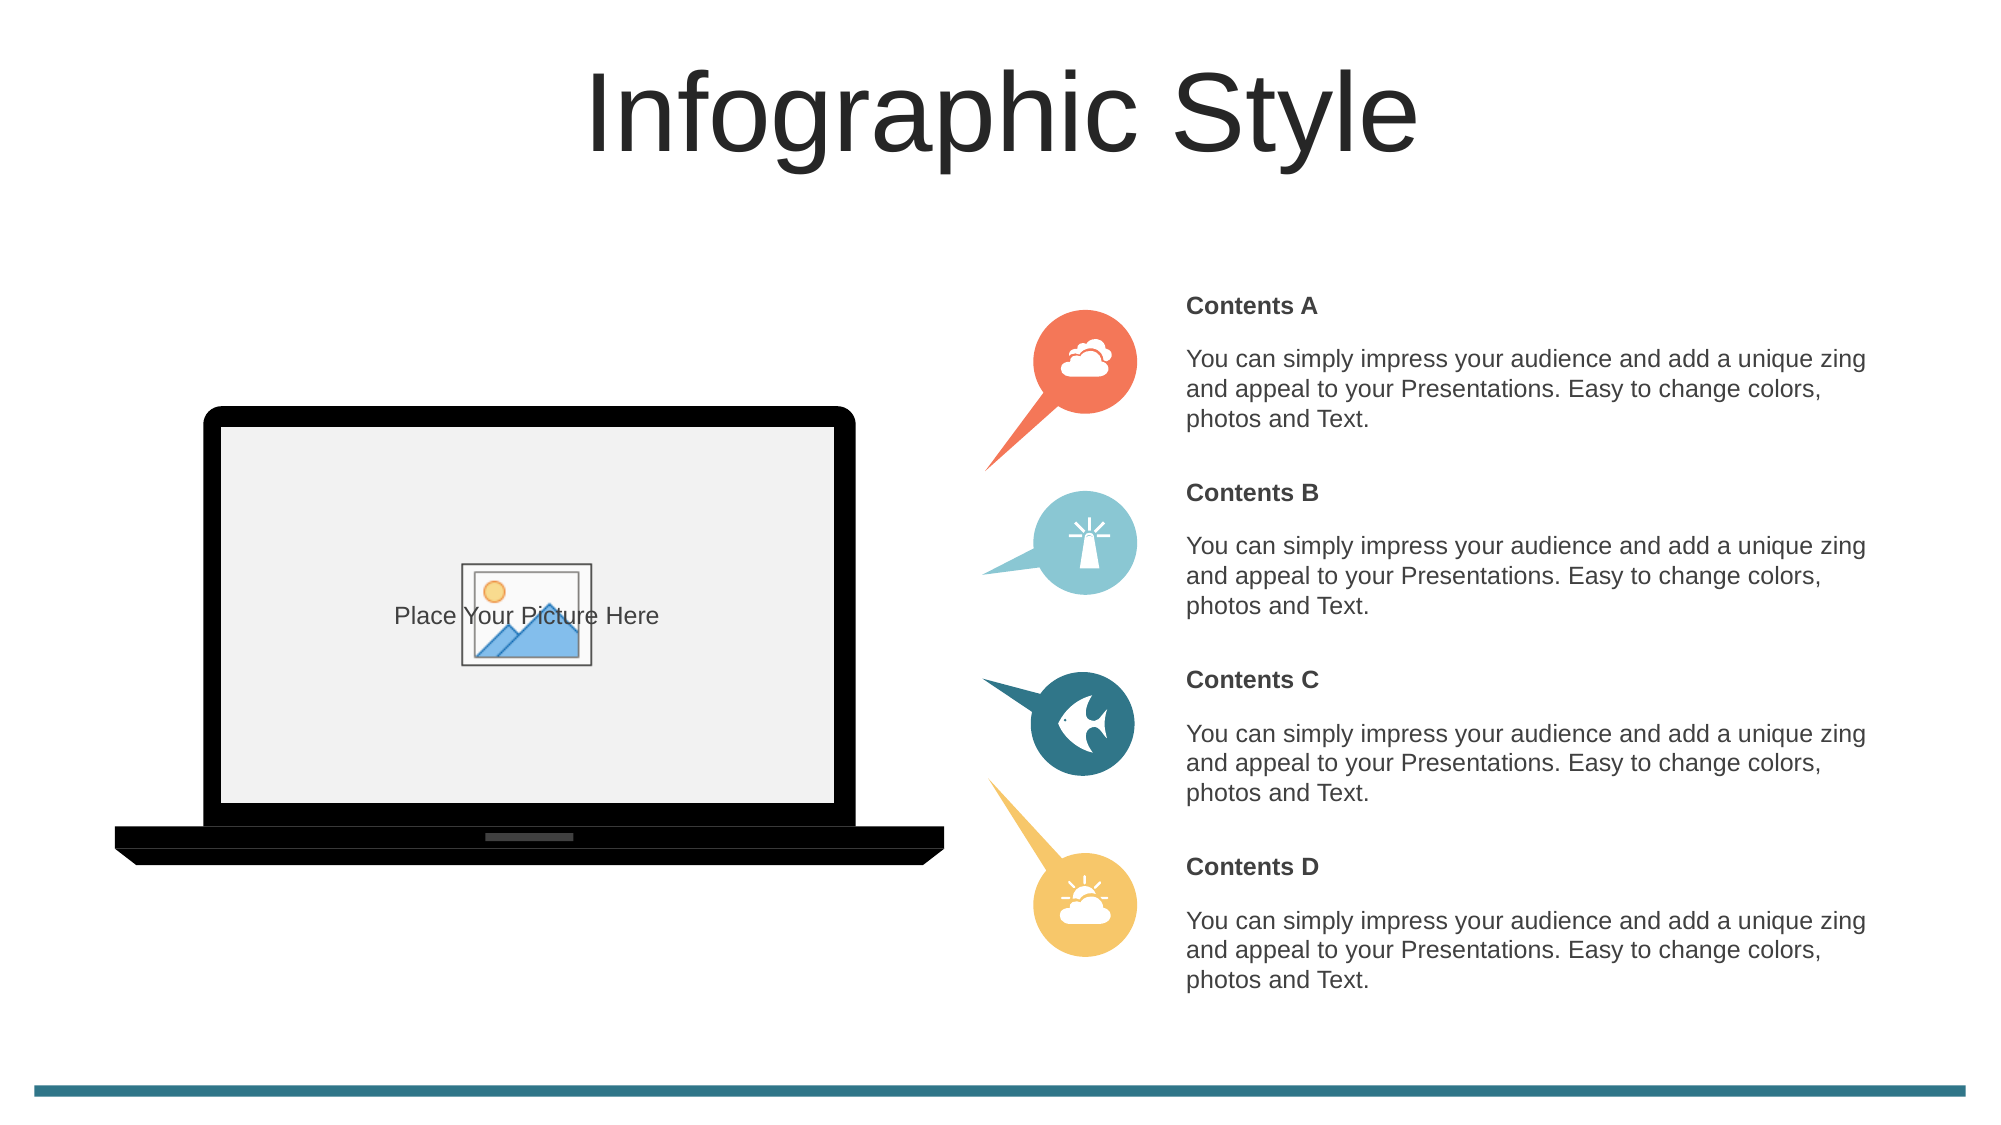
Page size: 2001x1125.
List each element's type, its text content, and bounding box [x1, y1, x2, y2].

text_box [981, 489, 1139, 596]
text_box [1171, 656, 1897, 816]
list Infographic Style [53, 55, 1952, 175]
text_box [1057, 693, 1109, 755]
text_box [1171, 843, 1897, 1003]
text_box [1068, 516, 1111, 570]
text_box [987, 777, 1139, 958]
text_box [1171, 469, 1897, 629]
picture [220, 426, 834, 803]
text_box [1059, 337, 1113, 378]
text_box [984, 308, 1139, 472]
text_box [1058, 873, 1112, 926]
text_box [1171, 282, 1897, 442]
text_box [981, 670, 1136, 777]
